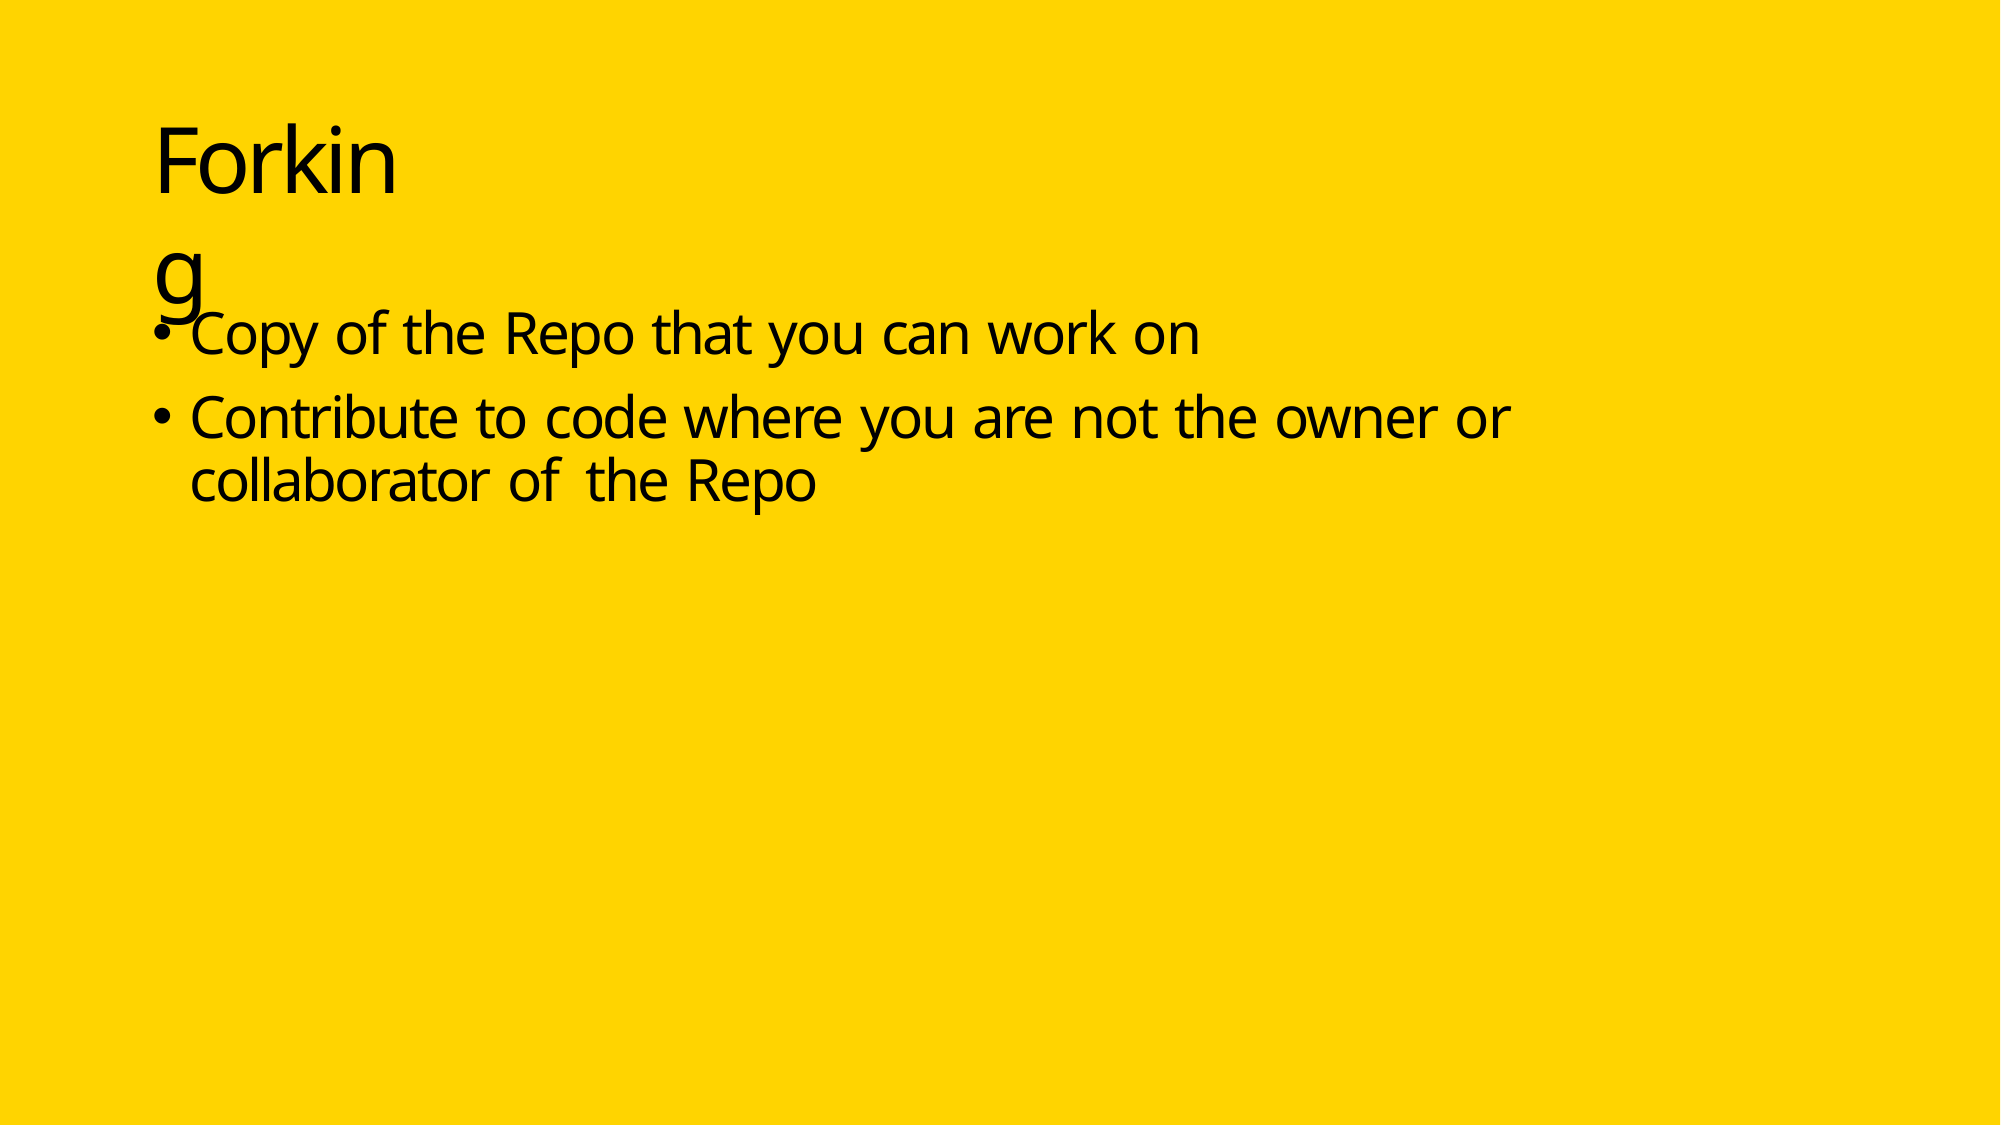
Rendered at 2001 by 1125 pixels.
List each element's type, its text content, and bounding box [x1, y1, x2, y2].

title Forking [150, 100, 427, 281]
text_box Copy of the Repo that you can work on Contribute to code where you are not the owner or collaborator of the Repo [150, 281, 1769, 513]
